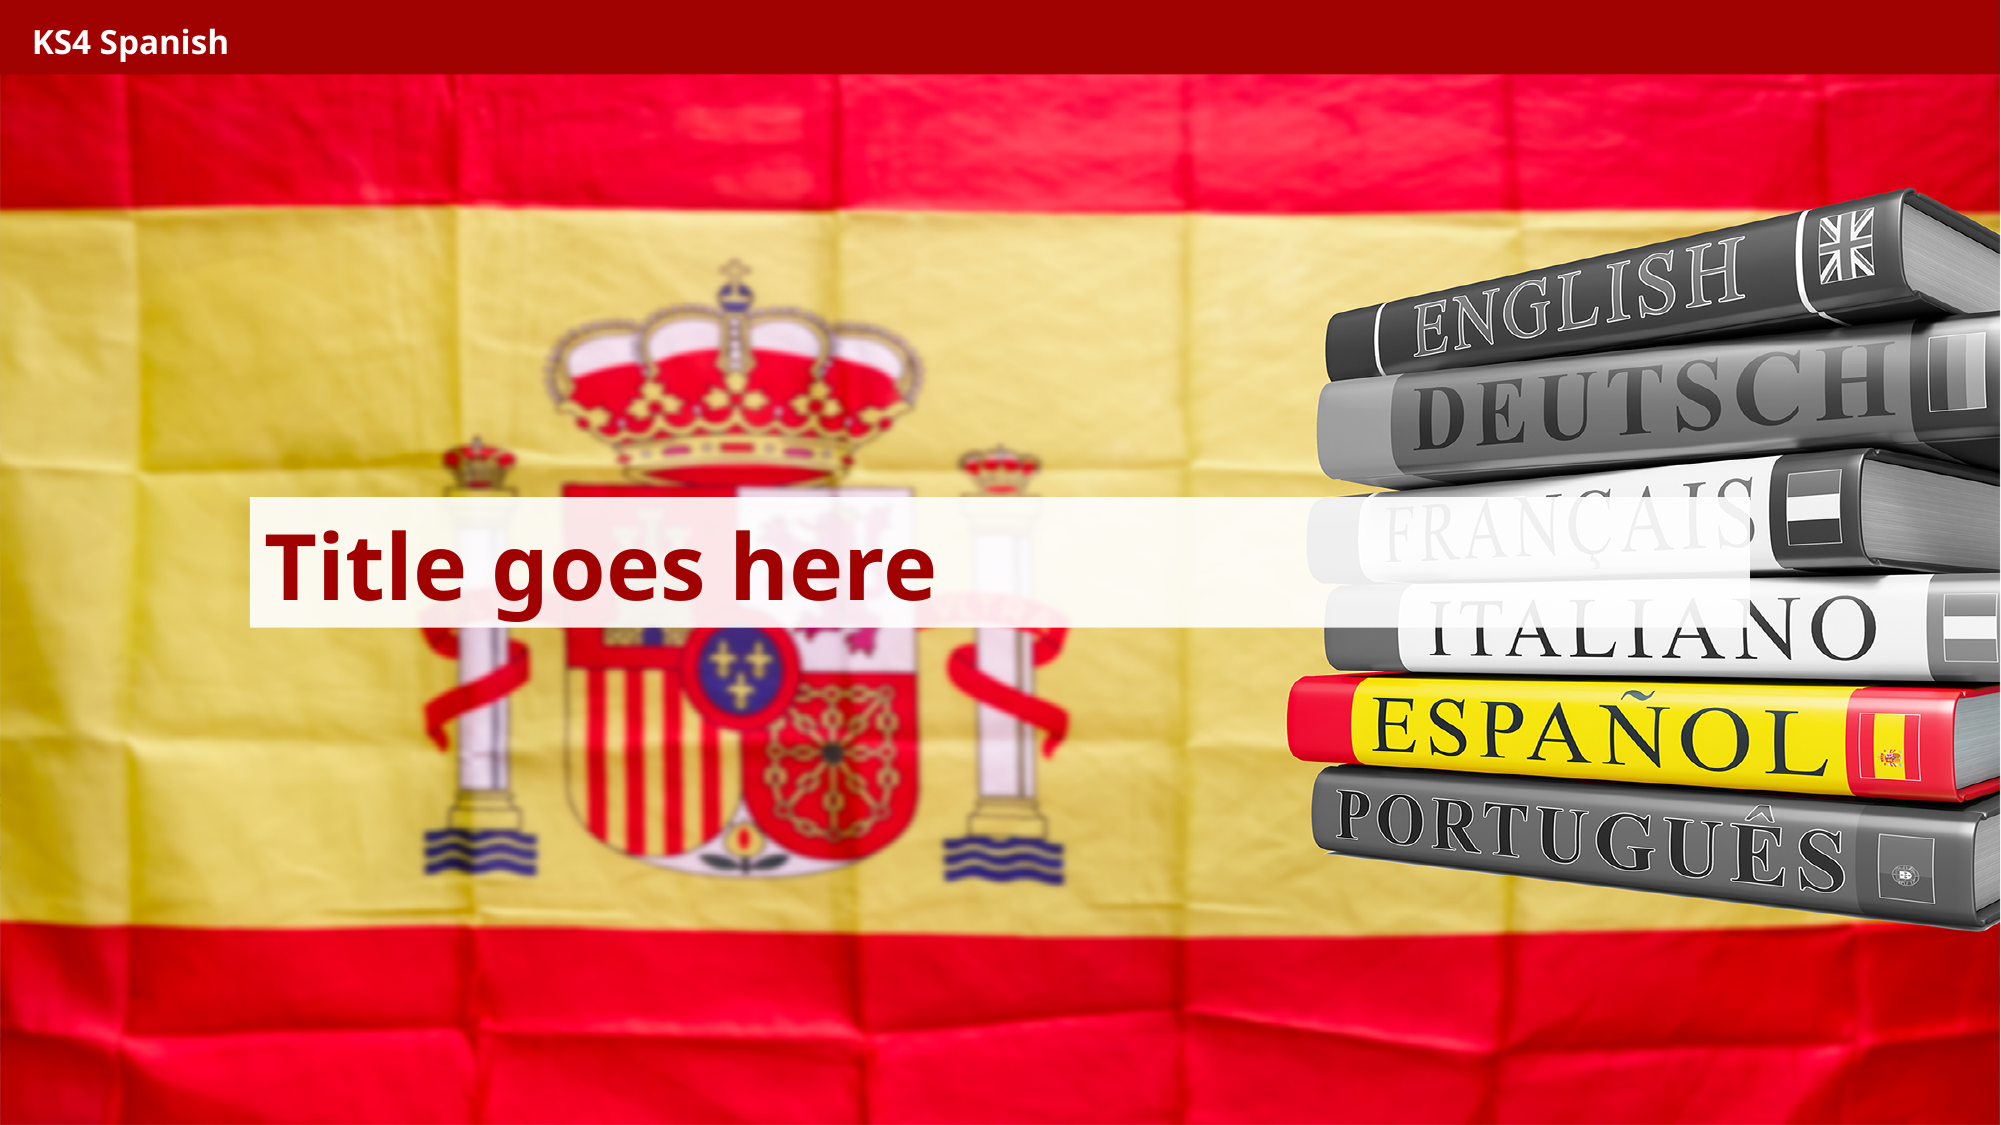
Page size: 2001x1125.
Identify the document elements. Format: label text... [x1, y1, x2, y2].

title Title goes here [249, 497, 1750, 628]
picture [0, 0, 2001, 1125]
